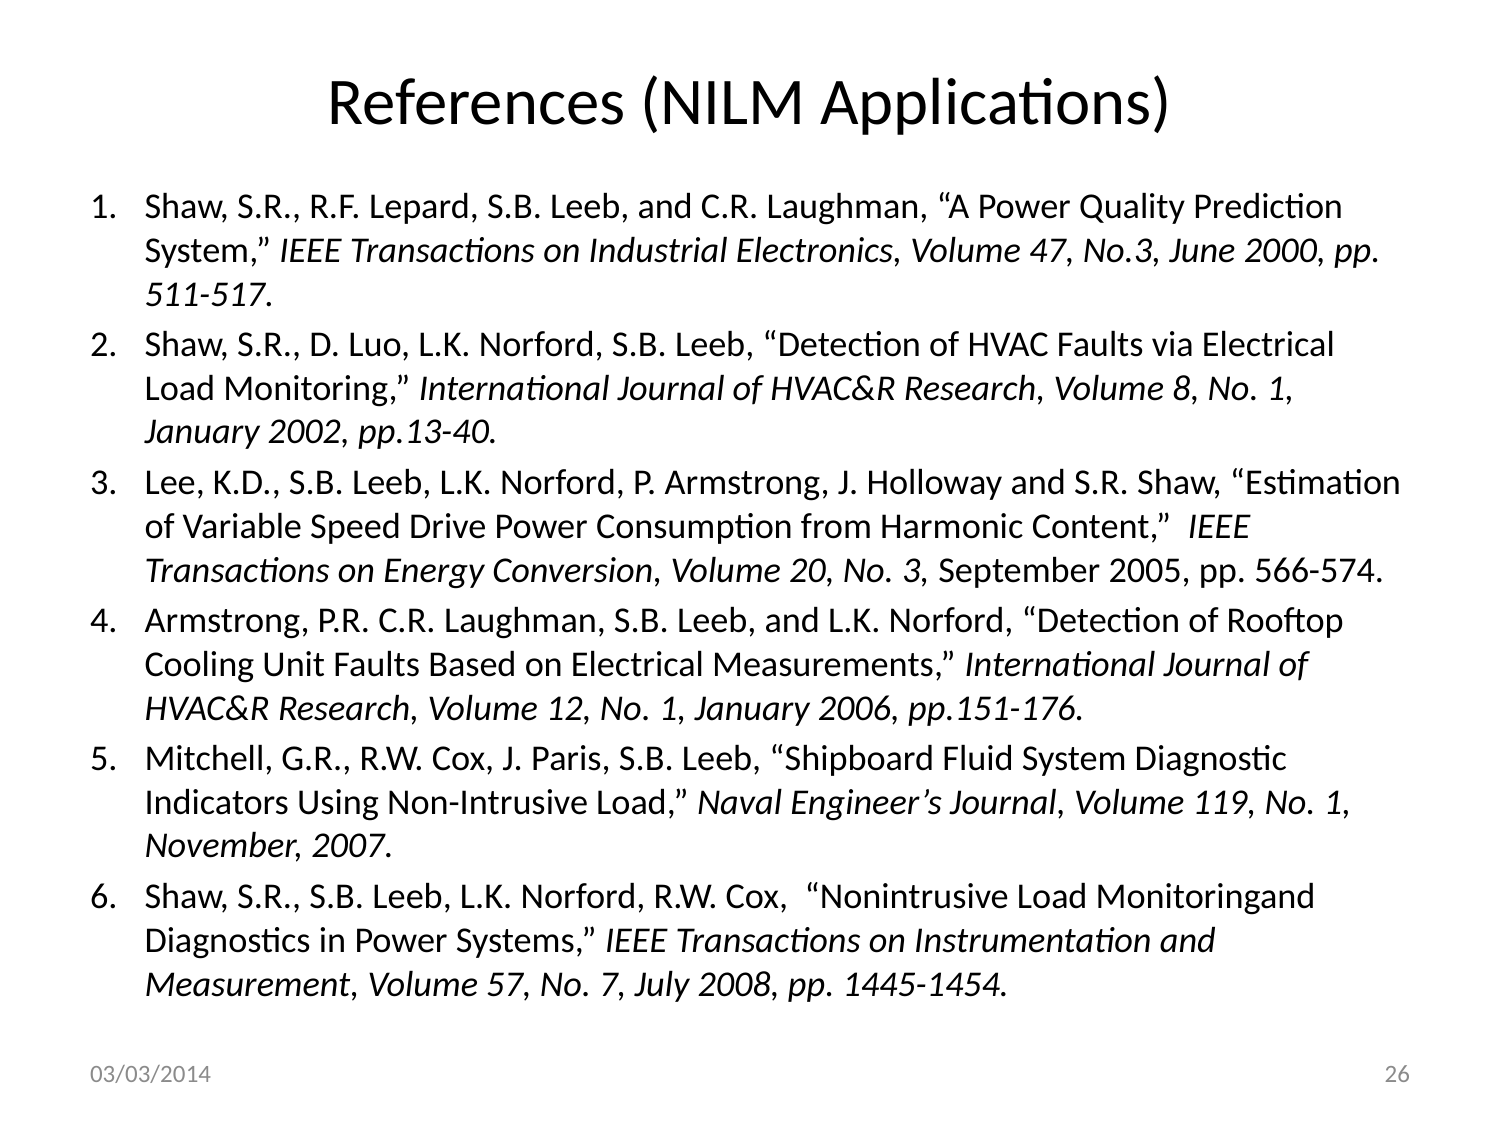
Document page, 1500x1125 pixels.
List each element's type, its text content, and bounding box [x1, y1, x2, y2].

title References (NILM Applications) [75, 45, 1425, 150]
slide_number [75, 1042, 425, 1103]
slide_number 26 [1074, 1042, 1425, 1103]
list Shaw, S.R., R.F. Lepard, S.B. Leeb, and C.R. Laughman, “A Power Quality Prediction System,” IEEE Transactions on Industrial Electronics, Volume 47, No.3, June 2000, pp. 511-517. Shaw, S.R., D. Luo, L.K. Norford, S.B. Leeb, “Detection of HVAC Faults via Electrical Load Monitoring,” International Journal of HVAC&R Research, Volume 8, No. 1, January 2002, pp.13-40. Lee, K.D., S.B. Leeb, L.K. Norford, P. Armstrong, J. Holloway and S.R. Shaw, “Estimation of Variable Speed Drive Power Consumption from Harmonic Content,” IEEE Transactions on Energy Conversion, Volume 20, No. 3, September 2005, pp. 566-574. Armstrong, P.R. C.R. Laughman, S.B. Leeb, and L.K. Norford, “Detection of Rooftop Cooling Unit Faults Based on Electrical Measurements,” International Journal of HVAC&R Research, Volume 12, No. 1, January 2006, pp.151-176. Mitchell, G.R., R.W. Cox, J. Paris, S.B. Leeb, “Shipboard Fluid System Diagnostic Indicators Using Non-Intrusive Load,” Naval Engineer’s Journal, Volume 119, No. 1, November, 2007. Shaw, S.R., S.B. Leeb, L.K. Norford, R.W. Cox, “Nonintrusive Load Monitoringand Diagnostics in Power Systems,” IEEE Transactions on Instrumentation and Measurement, Volume 57, No. 7, July 2008, pp. 1445-1454. [75, 174, 1425, 1038]
